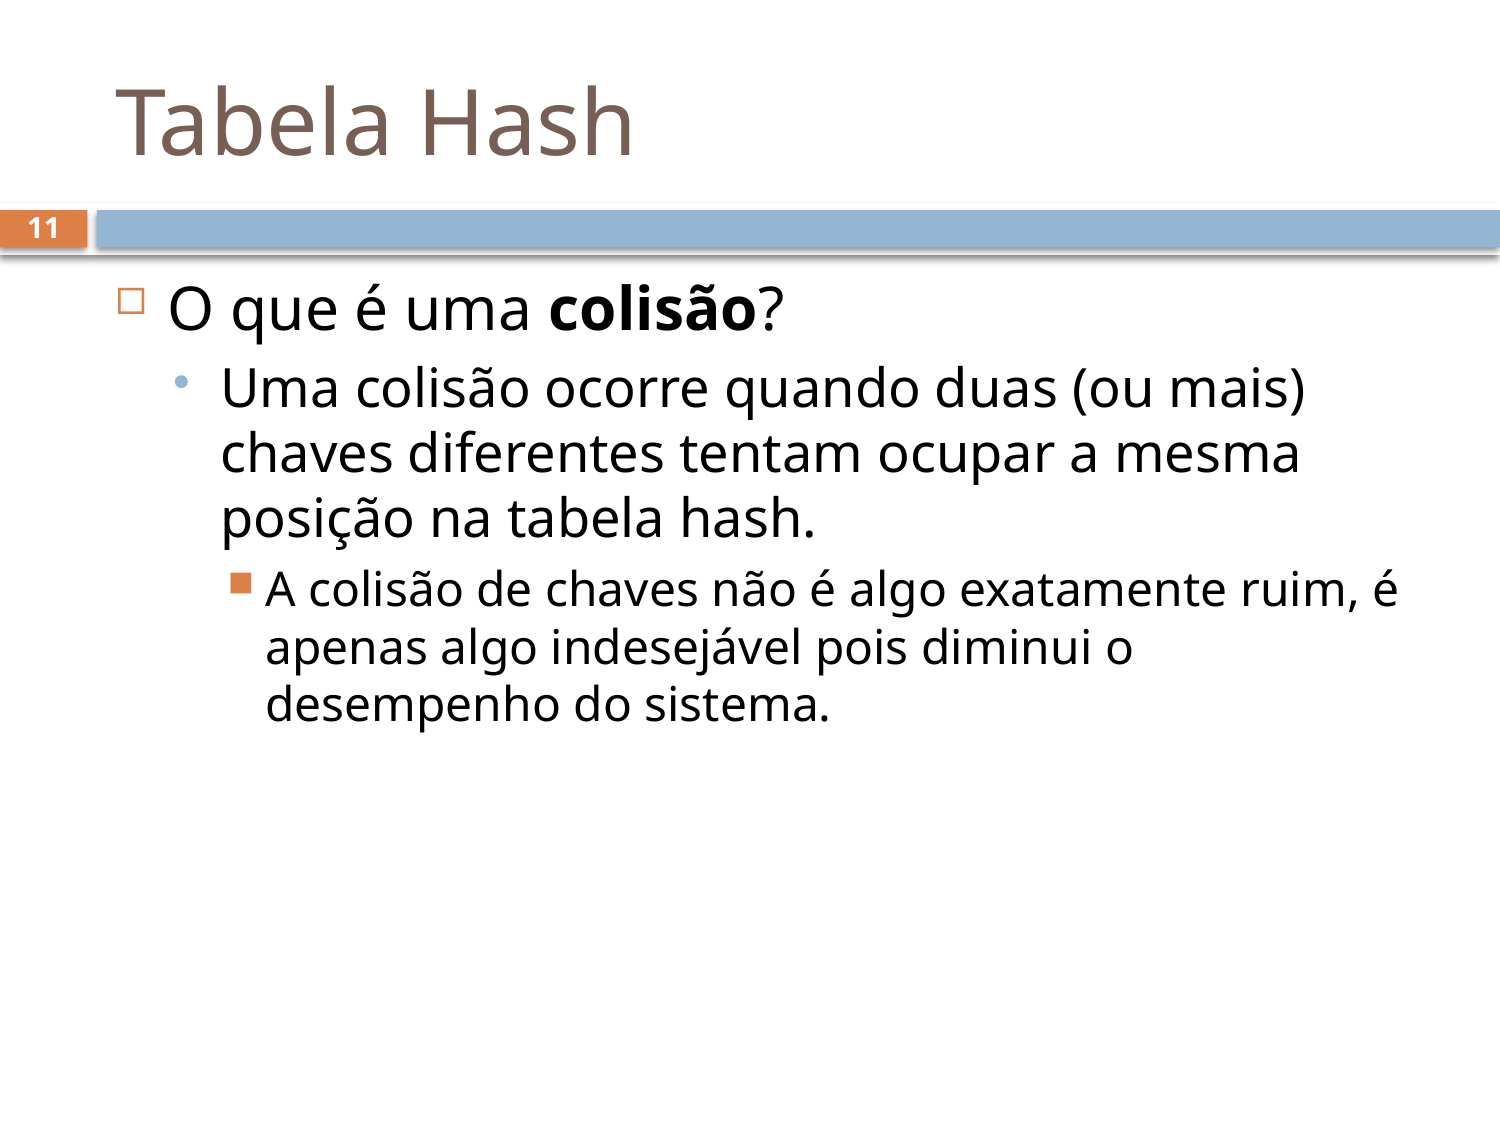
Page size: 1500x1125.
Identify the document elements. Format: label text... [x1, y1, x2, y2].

slide_number 11 [0, 208, 88, 249]
list O que é uma colisão? Uma colisão ocorre quando duas (ou mais) chaves diferentes tentam ocupar a mesma posição na tabela hash. A colisão de chaves não é algo exatamente ruim, é apenas algo indesejável pois diminui o desempenho do sistema. [100, 262, 1438, 1000]
title Tabela Hash [100, 37, 1438, 200]
